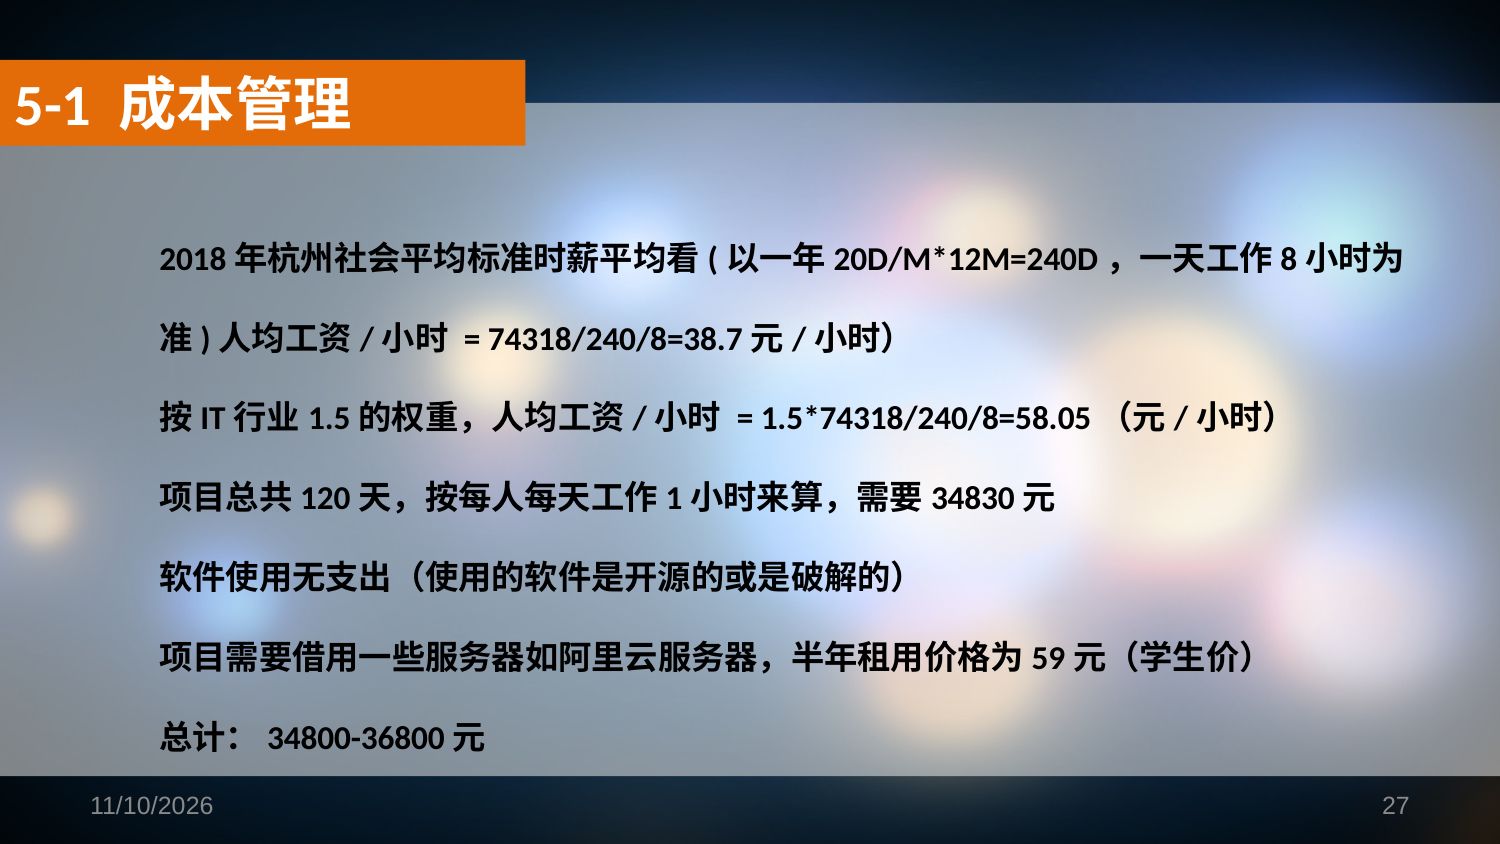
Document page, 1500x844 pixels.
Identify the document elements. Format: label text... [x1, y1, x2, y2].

text_box [0, 102, 1500, 777]
text_box 2018年杭州社会平均标准时薪平均看(以一年20D/M*12M=240D，一天工作8小时为准)人均工资/小时 = 74318/240/8=38.7元/小时） 按IT行业1.5的权重，人均工资/小时 = 1.5*74318/240/8=58.05（元/小时） 项目总共120天，按每人每天工作1小时来算，需要34830元 软件使用无支出（使用的软件是开源的或是破解的） 项目需要借用一些服务器如阿里云服务器，半年租用价格为59元（学生价） 总计：34800-36800元 [69, 189, 1464, 764]
slide_number 27 [1074, 781, 1426, 828]
picture [0, 0, 1500, 102]
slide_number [74, 781, 426, 828]
text_box 5-1 成本管理 [0, 59, 526, 145]
picture [0, 777, 1500, 844]
